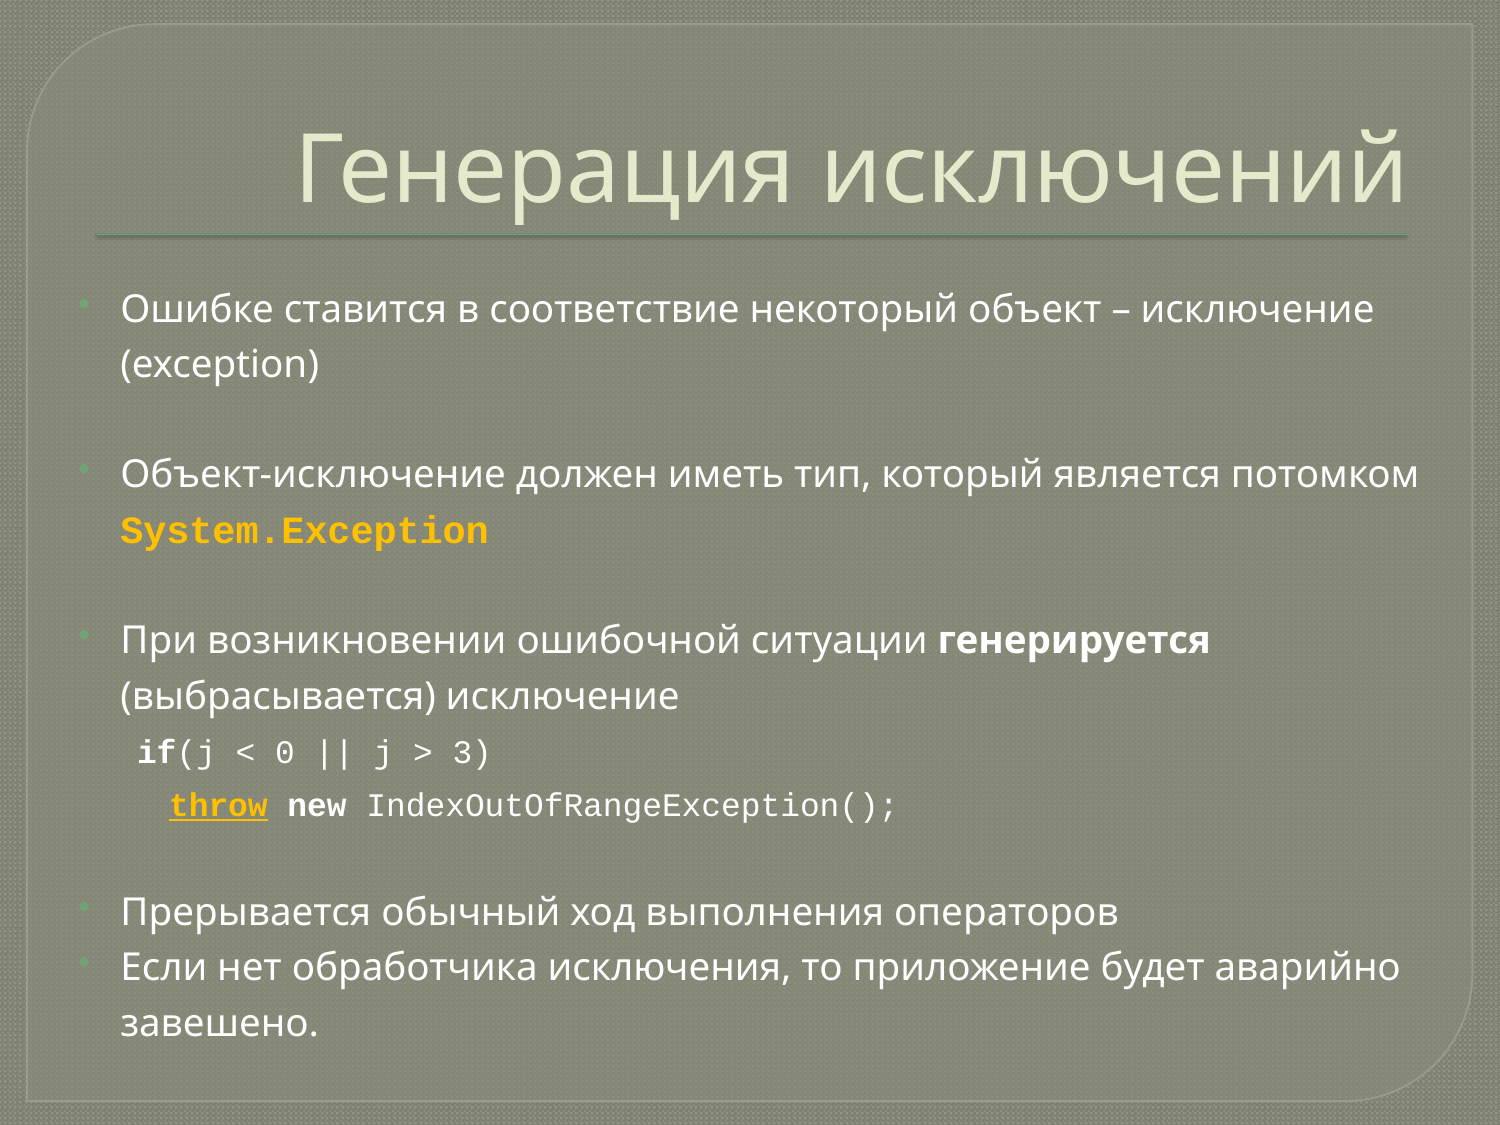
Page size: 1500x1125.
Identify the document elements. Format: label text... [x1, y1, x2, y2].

list Ошибке ставится в соответствие некоторый объект – исключение (exception) Объект-исключение должен иметь тип, который является потомком System.Exception При возникновении ошибочной ситуации генерируется (выбрасывается) исключение if(j < 0 || j > 3) throw new IndexOutOfRangeException(); Прерывается обычный ход выполнения операторов Если нет обработчика исключения, то приложение будет аварийно завешено. [64, 267, 1445, 1059]
title Генерация исключений [75, 41, 1425, 229]
